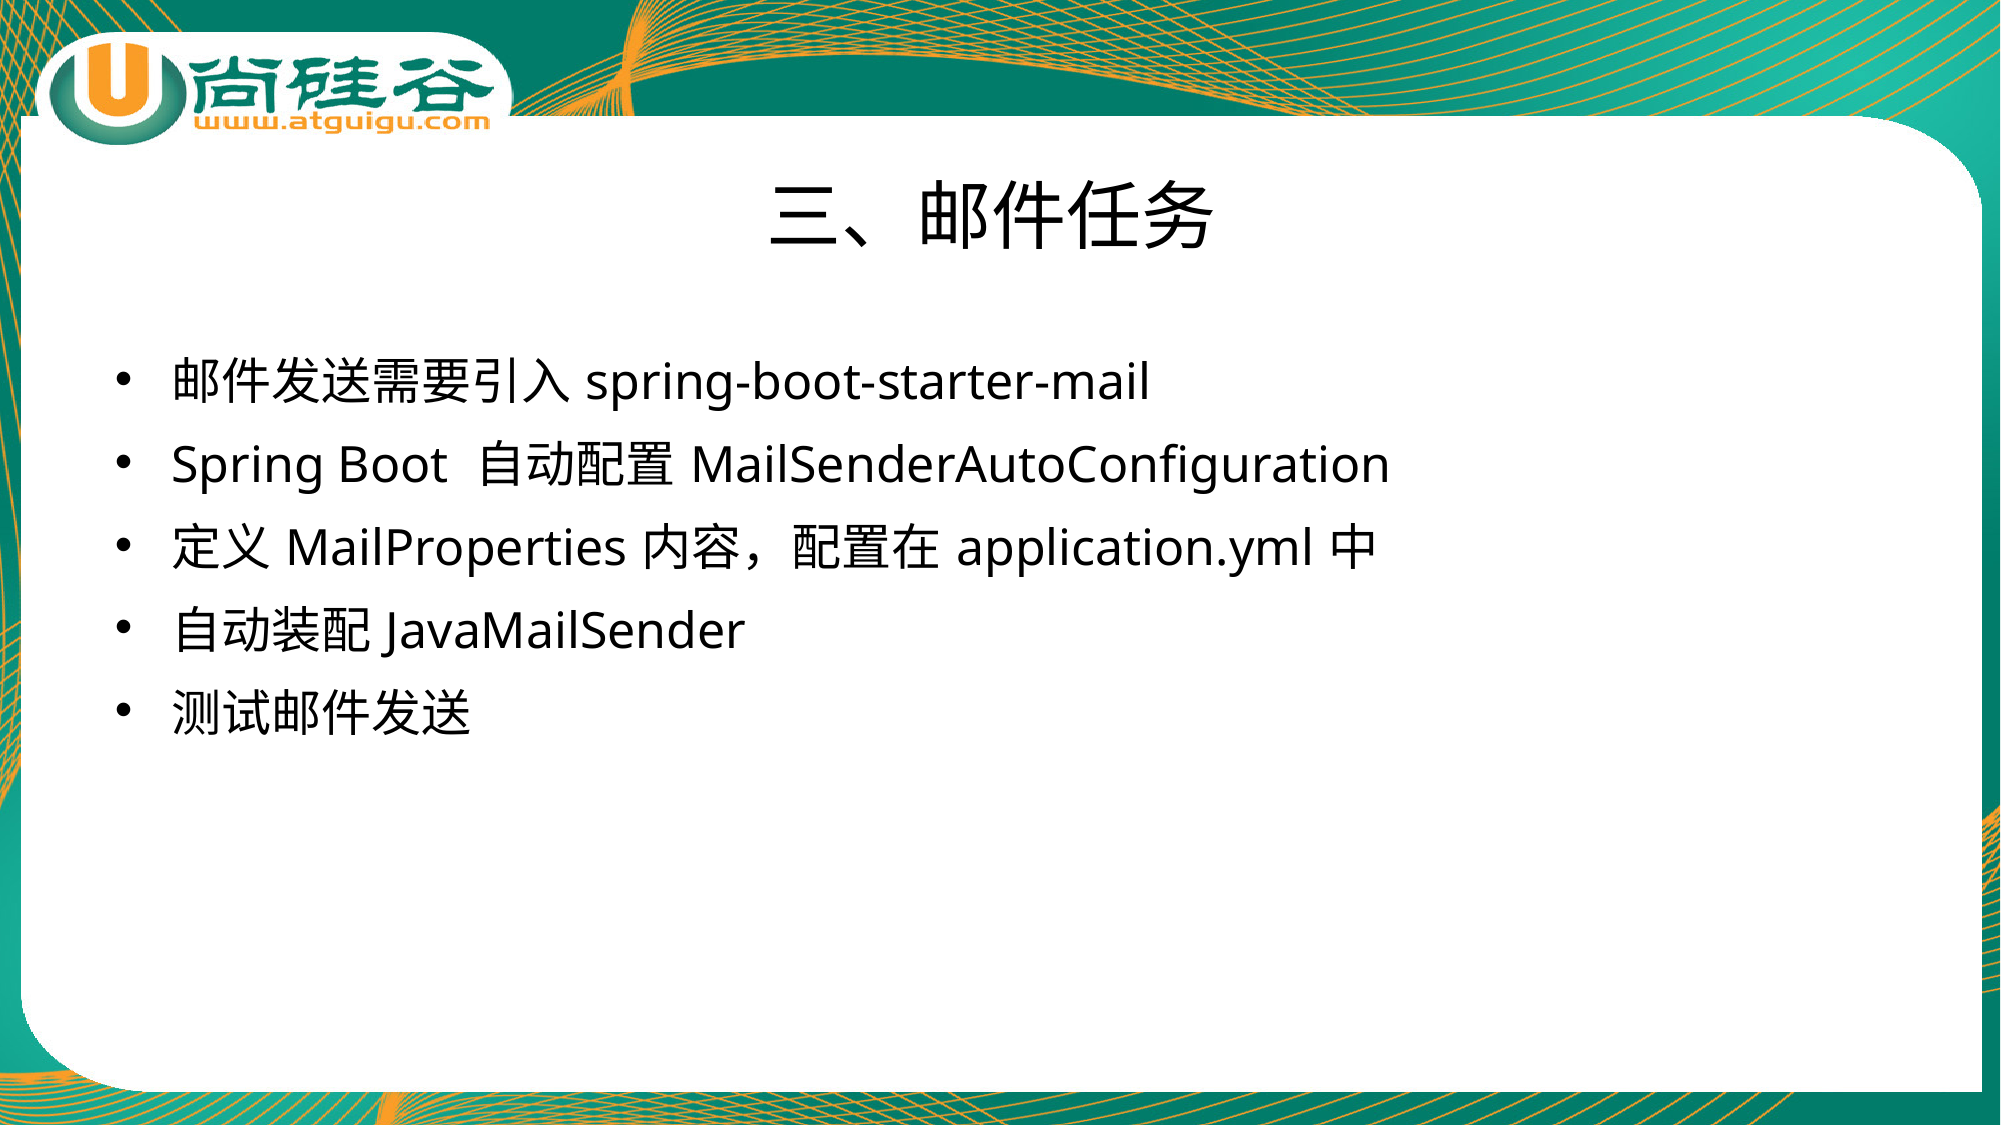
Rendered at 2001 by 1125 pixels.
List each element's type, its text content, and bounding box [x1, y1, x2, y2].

picture [0, 0, 2001, 1125]
title 三、邮件任务 [99, 117, 1900, 305]
list 邮件发送需要引入spring-boot-starter-mail Spring Boot 自动配置MailSenderAutoConfiguration 定义MailProperties内容，配置在application.yml中 自动装配JavaMailSender 测试邮件发送 [99, 334, 1900, 1012]
